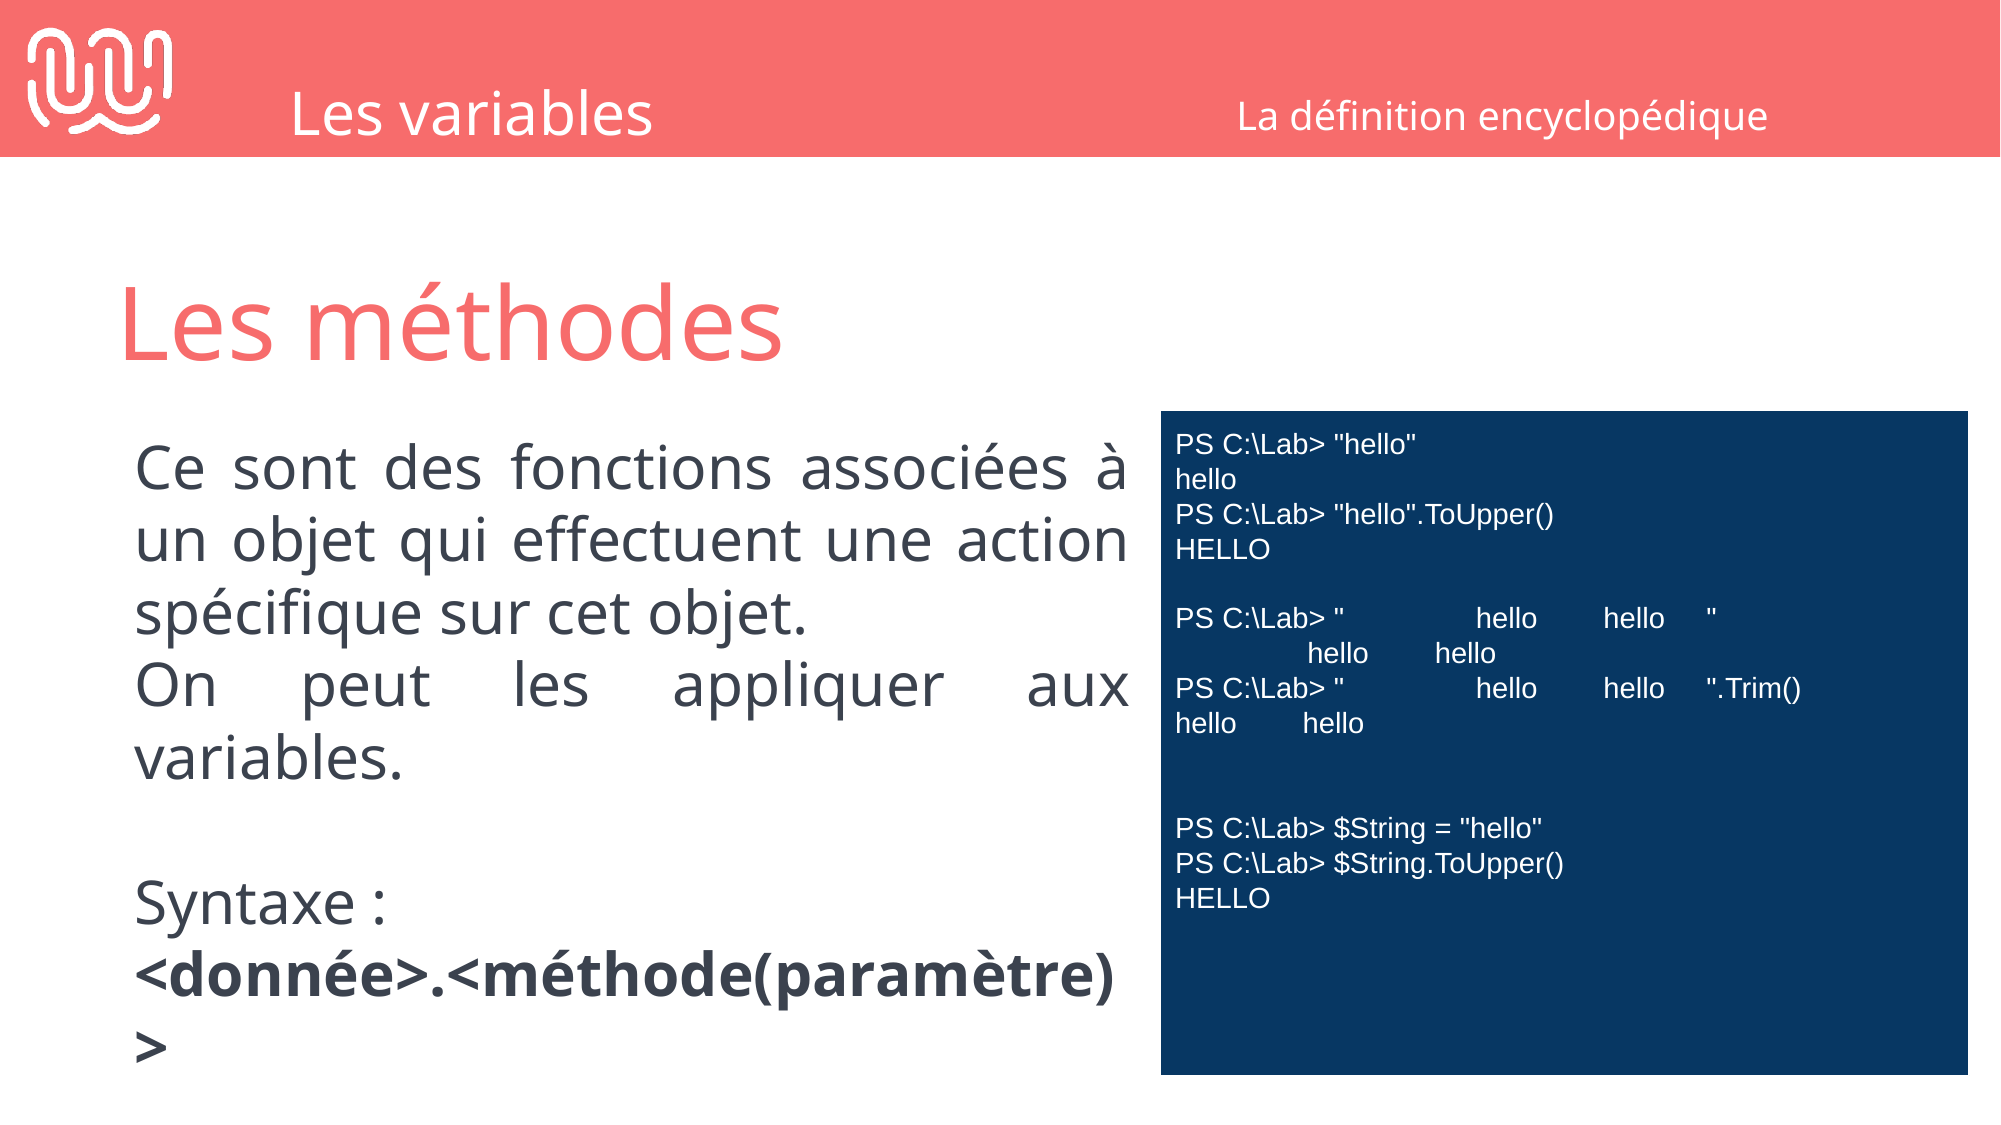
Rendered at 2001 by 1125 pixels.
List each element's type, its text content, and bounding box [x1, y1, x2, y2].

text_box Ce sont des fonctions associées à un objet qui effectuent une action spécifique sur cet objet. On peut les appliquer aux variables. Syntaxe : <donnée>.<méthode(paramètre)> [134, 428, 1132, 1095]
text_box Les méthodes [116, 258, 1970, 375]
text_box La définition encyclopédique [1236, 75, 2000, 154]
picture [27, 27, 178, 135]
text_box PS C:\Lab> "hello" hello PS C:\Lab> "hello".ToUpper() HELLO PS C:\Lab> " hello hello " hello hello PS C:\Lab> " hello hello ".Trim() hello hello PS C:\Lab> $String = "hello" PS C:\Lab> $String.ToUpper() HELLO [1160, 410, 1970, 1076]
text_box Les variables [289, 32, 1227, 191]
